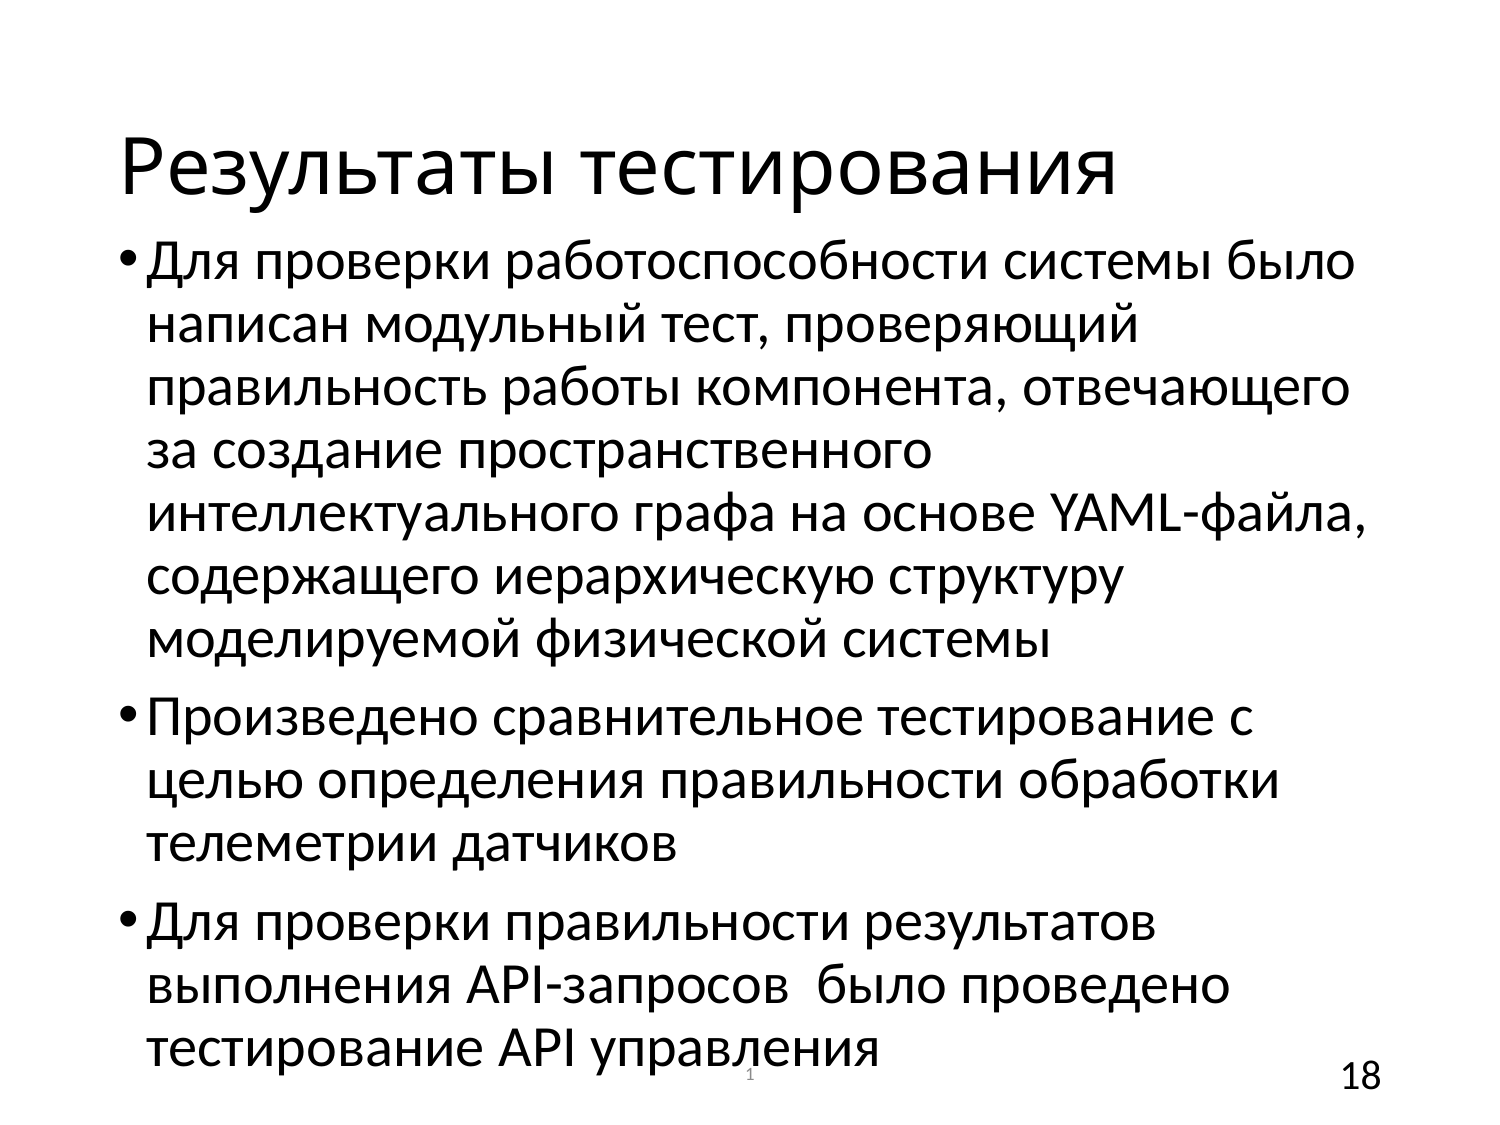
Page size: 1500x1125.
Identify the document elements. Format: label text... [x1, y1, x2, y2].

footer 1 [496, 1042, 1004, 1103]
slide_number 18 [1059, 1042, 1397, 1103]
list Для проверки работоспособности системы было написан модульный тест, проверяющий правильность работы компонента, отвечающего за создание пространственного интеллектуального графа на основе YAML-файла, содержащего иерархическую структуру моделируемой физической системы Произведено сравнительное тестирование с целью определения правильности обработки телеметрии датчиков Для проверки правильности результатов выполнения API-запросов было проведено тестирование API управления [103, 221, 1397, 1014]
title Результаты тестирования [103, 59, 1397, 221]
